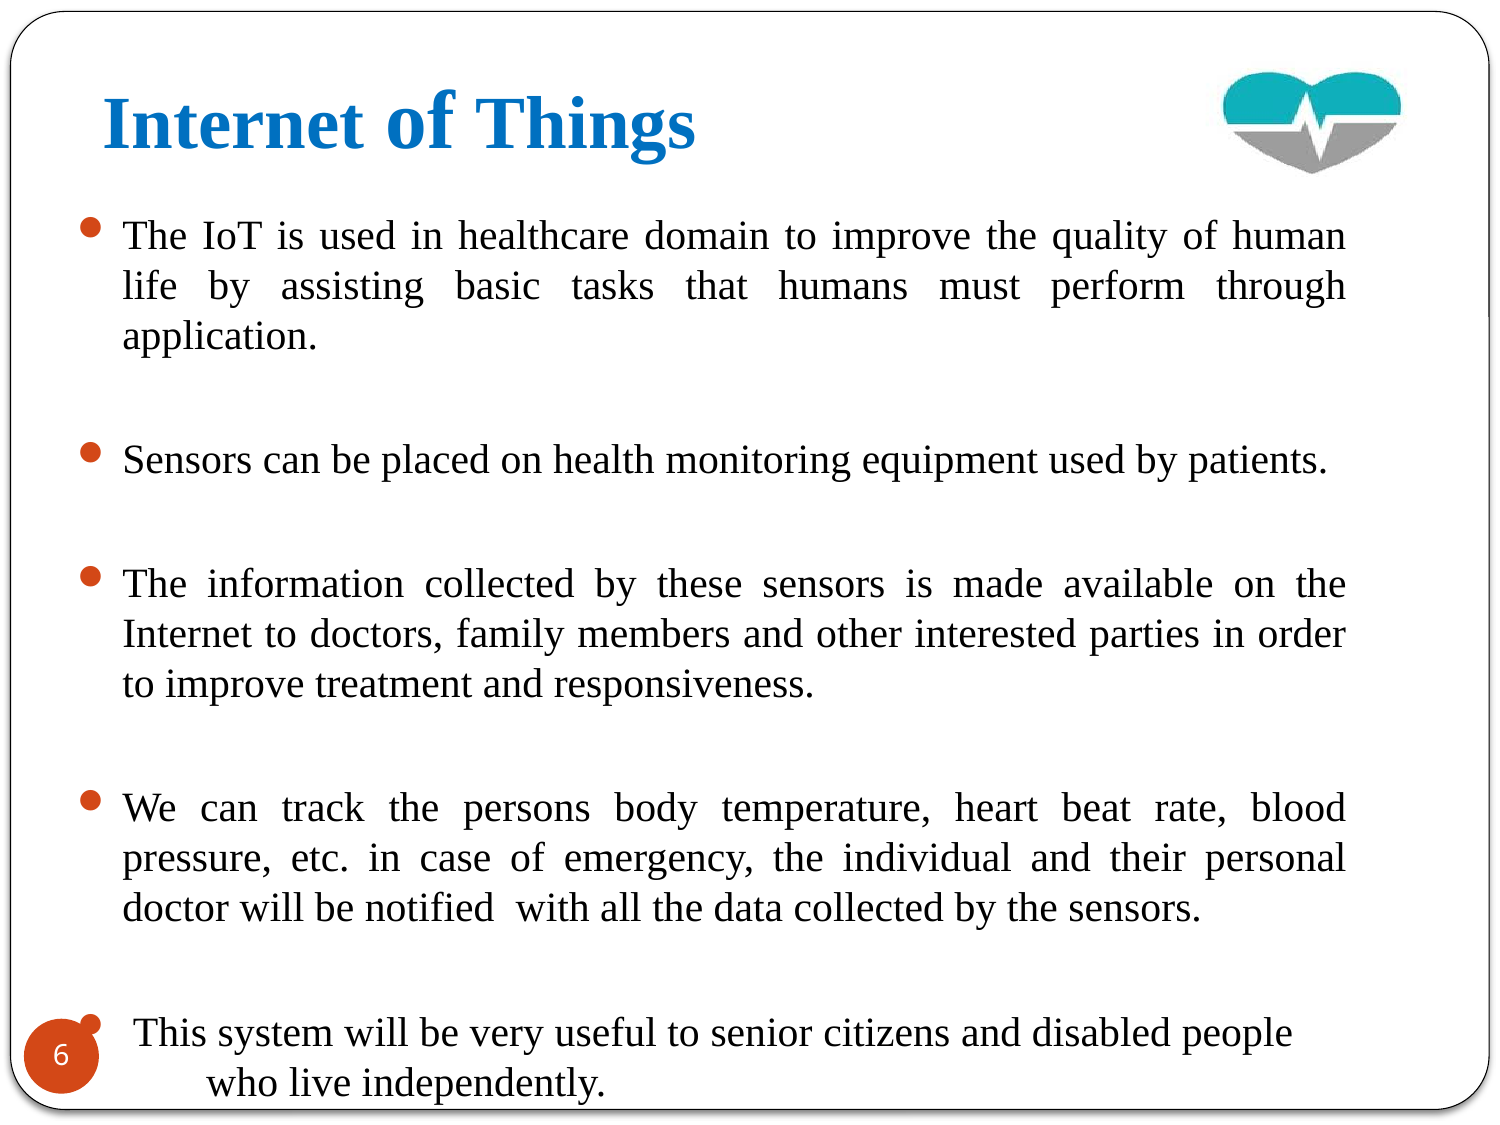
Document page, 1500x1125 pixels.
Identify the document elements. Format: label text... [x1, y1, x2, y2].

list The IoT is used in healthcare domain to improve the quality of human life by assisting basic tasks that humans must perform through application. Sensors can be placed on health monitoring equipment used by patients. The information collected by these sensors is made available on the Internet to doctors, family members and other interested parties in order to improve treatment and responsiveness. We can track the persons body temperature, heart beat rate, blood pressure, etc. in case of emergency, the individual and their personal doctor will be notified with all the data collected by the sensors. This system will be very useful to senior citizens and disabled people who live independently. [62, 200, 1363, 1088]
slide_number 6 [23, 1018, 82, 1094]
title Internet of Things [87, 37, 1156, 181]
picture [1162, 24, 1463, 219]
